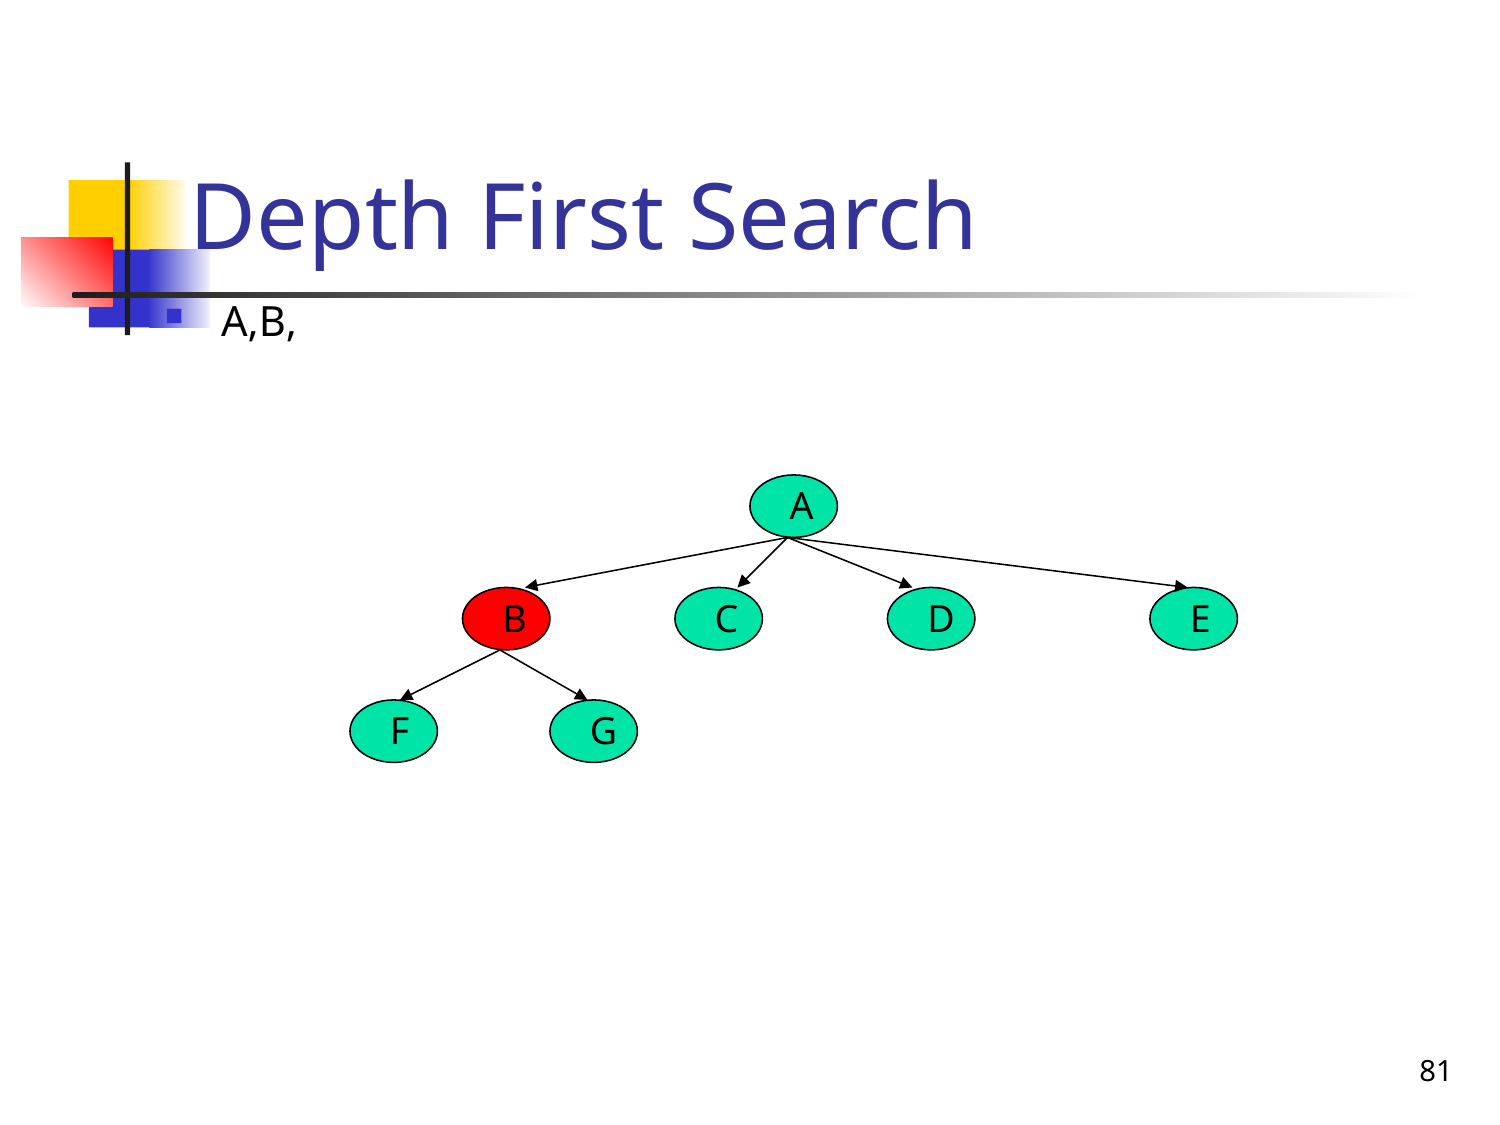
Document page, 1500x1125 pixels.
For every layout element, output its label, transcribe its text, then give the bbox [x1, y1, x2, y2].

text_box A,B, [149, 287, 1425, 425]
title Depth First Search [174, 87, 1451, 276]
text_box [349, 474, 1238, 763]
slide_number 81 [1154, 1023, 1468, 1100]
